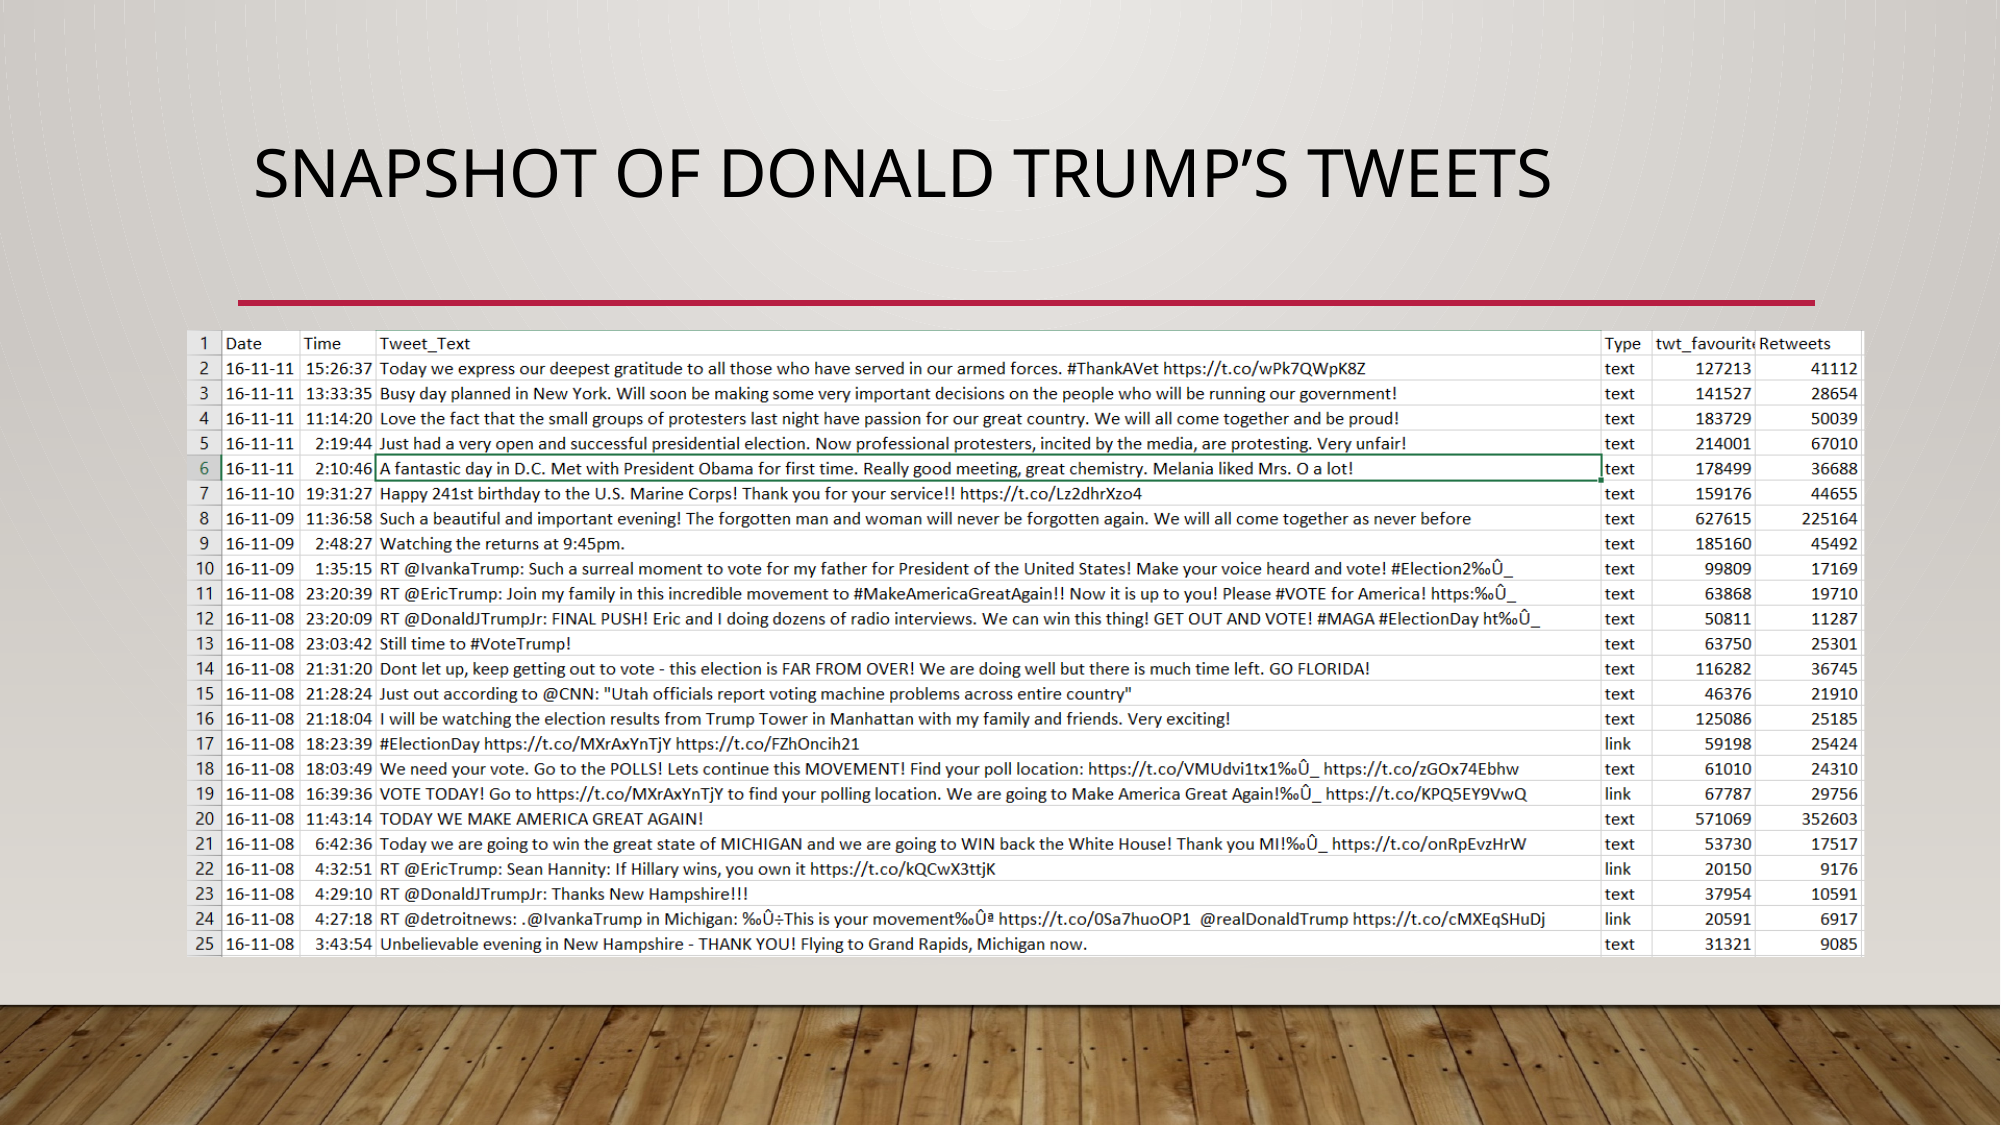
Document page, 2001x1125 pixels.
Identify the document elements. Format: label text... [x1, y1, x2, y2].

picture [186, 330, 1865, 957]
picture [0, 1005, 2000, 1125]
title Snapshot of Donald Trump’s tweets [238, 131, 1814, 305]
